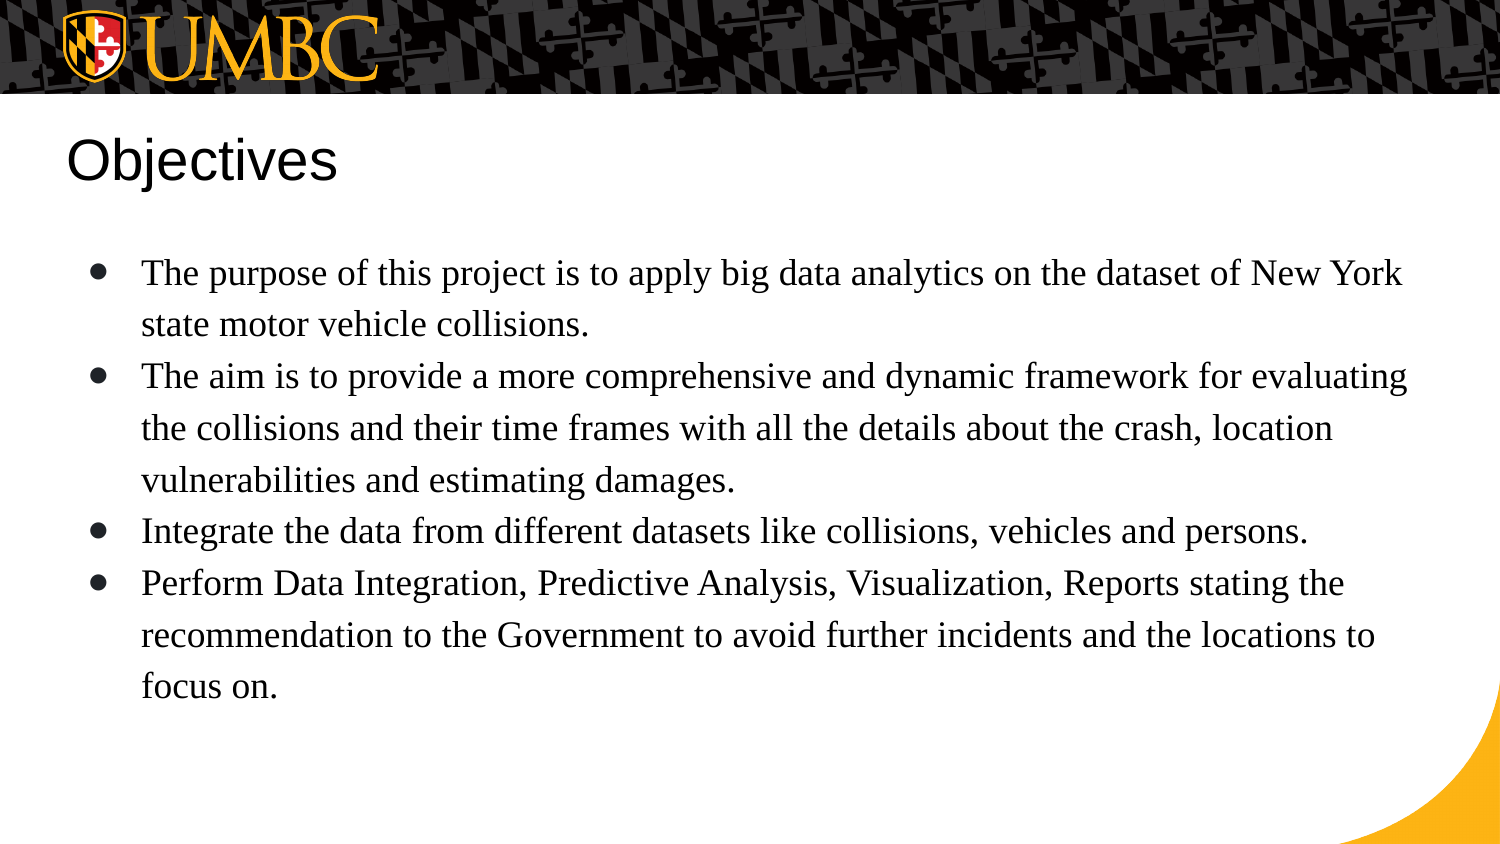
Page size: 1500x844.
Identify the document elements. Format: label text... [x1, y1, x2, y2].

list The purpose of this project is to apply big data analytics on the dataset of New York state motor vehicle collisions. The aim is to provide a more comprehensive and dynamic framework for evaluating the collisions and their time frames with all the details about the crash, location vulnerabilities and estimating damages. Integrate the data from different datasets like collisions, vehicles and persons. Perform Data Integration, Predictive Analysis, Visualization, Reports stating the recommendation to the Government to avoid further incidents and the locations to focus on. [51, 225, 1449, 787]
picture [1338, 679, 1500, 844]
picture [0, 0, 1500, 94]
title Objectives [51, 106, 1449, 201]
